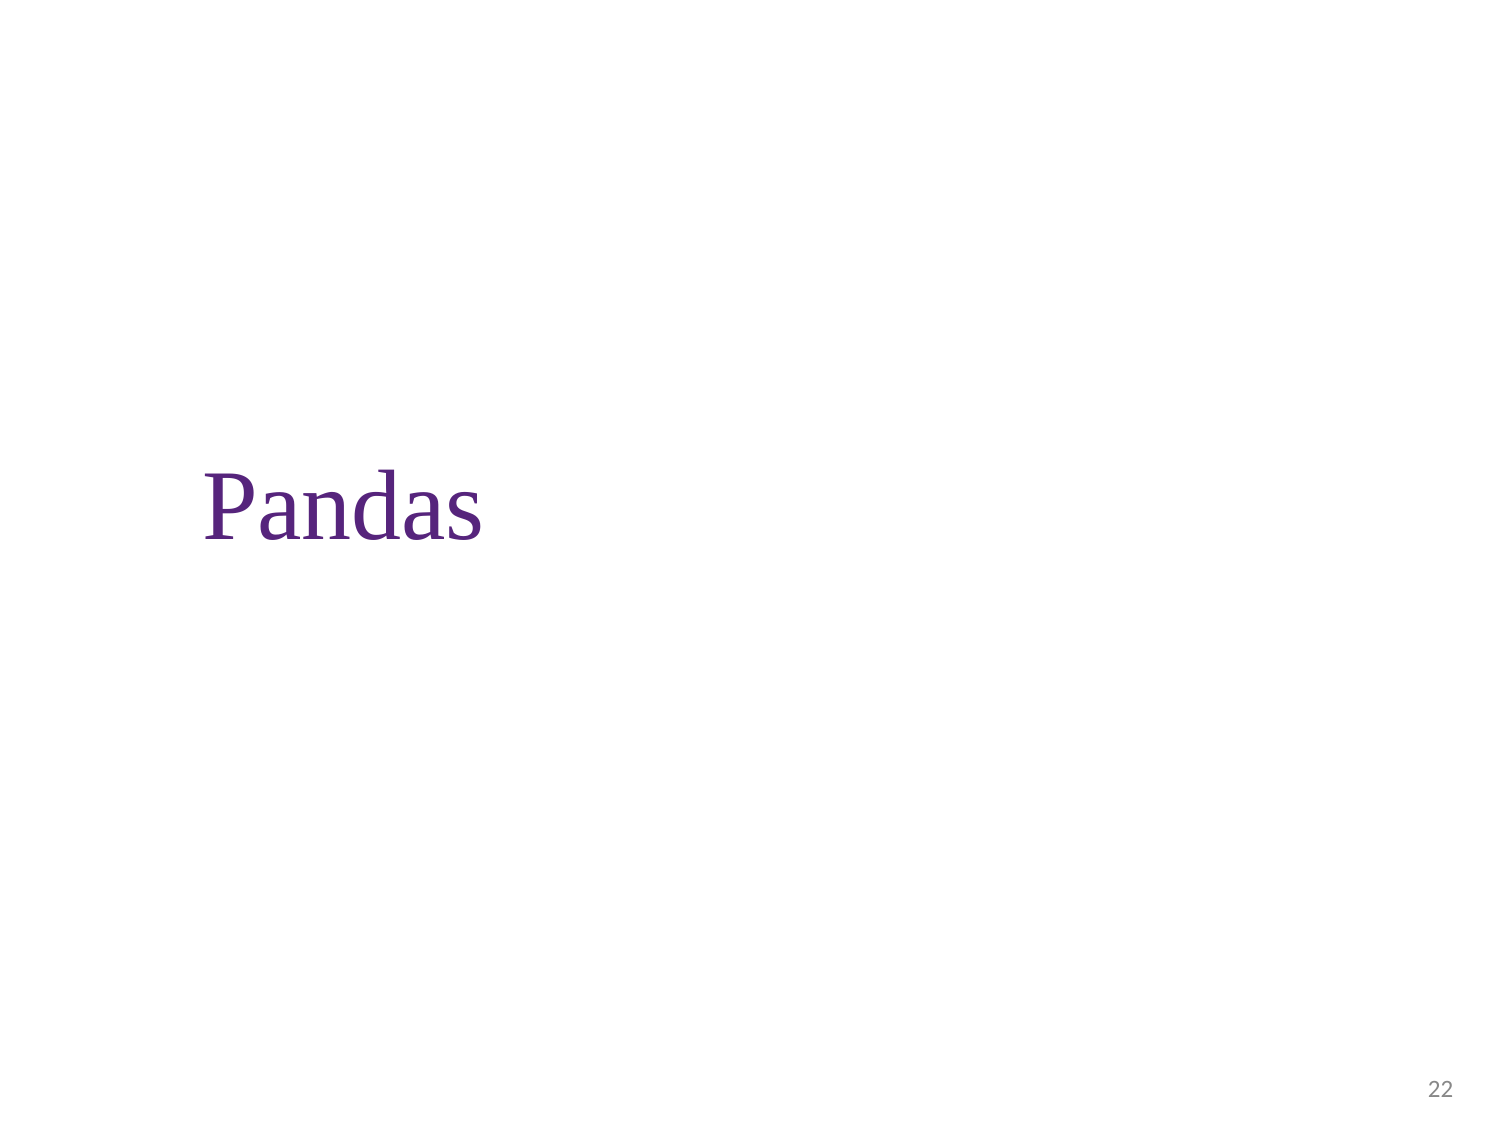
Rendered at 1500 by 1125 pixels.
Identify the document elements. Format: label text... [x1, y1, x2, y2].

slide_number 2 [1421, 1076, 1460, 1106]
title Pandas [200, 437, 724, 628]
